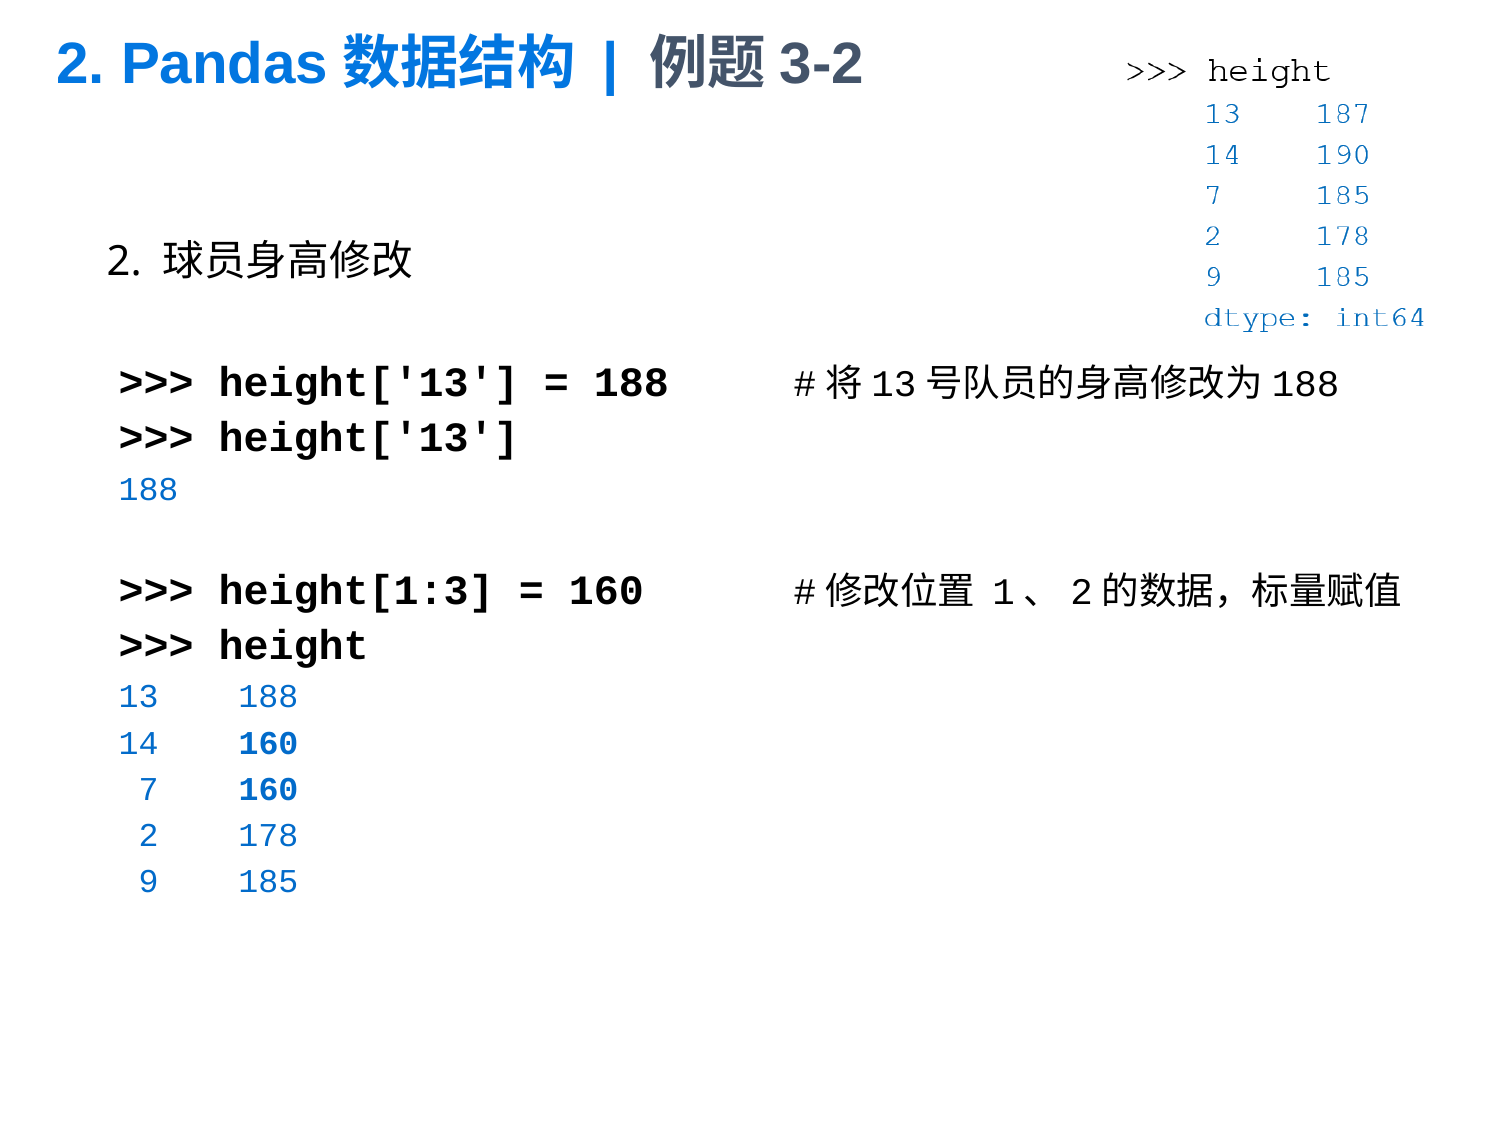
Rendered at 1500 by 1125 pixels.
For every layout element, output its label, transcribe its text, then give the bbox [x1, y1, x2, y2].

list 2. 球员身高修改 >>> height['13'] = 188 #将13号队员的身高修改为188 >>> height['13'] 188 >>> height[1:3] = 160 #修改位置 1、2的数据，标量赋值 >>> height 13 188 14 160 7 160 2 178 9 185 [37, 165, 1447, 1017]
picture [1116, 54, 1438, 339]
title 2. Pandas数据结构 | 例题3-2 [41, 1, 1069, 129]
